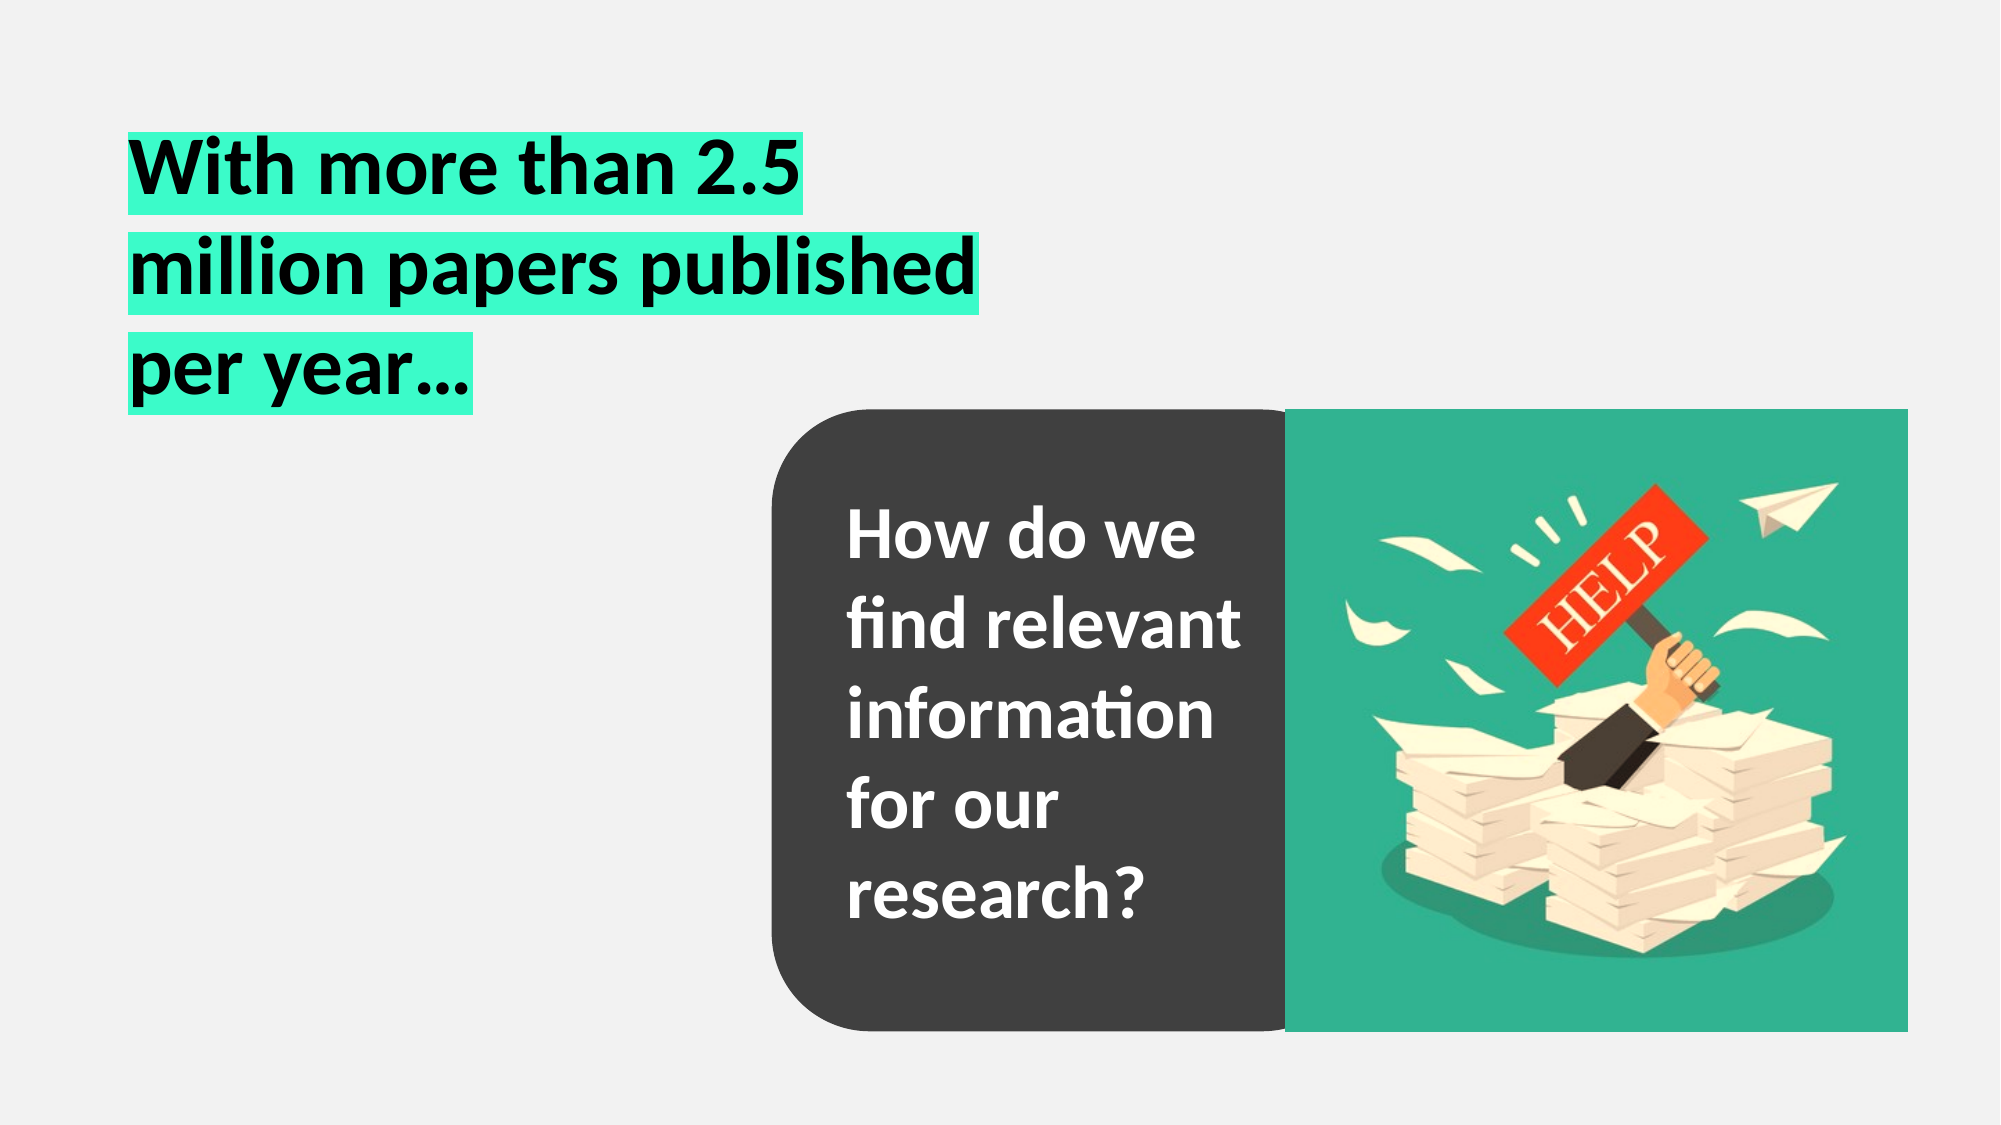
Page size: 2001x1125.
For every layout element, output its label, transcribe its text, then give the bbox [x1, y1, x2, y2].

text_box How do we find relevant information for our research? [832, 475, 1285, 941]
text_box With more than 2.5 million papers published per year… [113, 103, 1000, 419]
text_box [770, 408, 1285, 1033]
picture [1285, 409, 1908, 1032]
